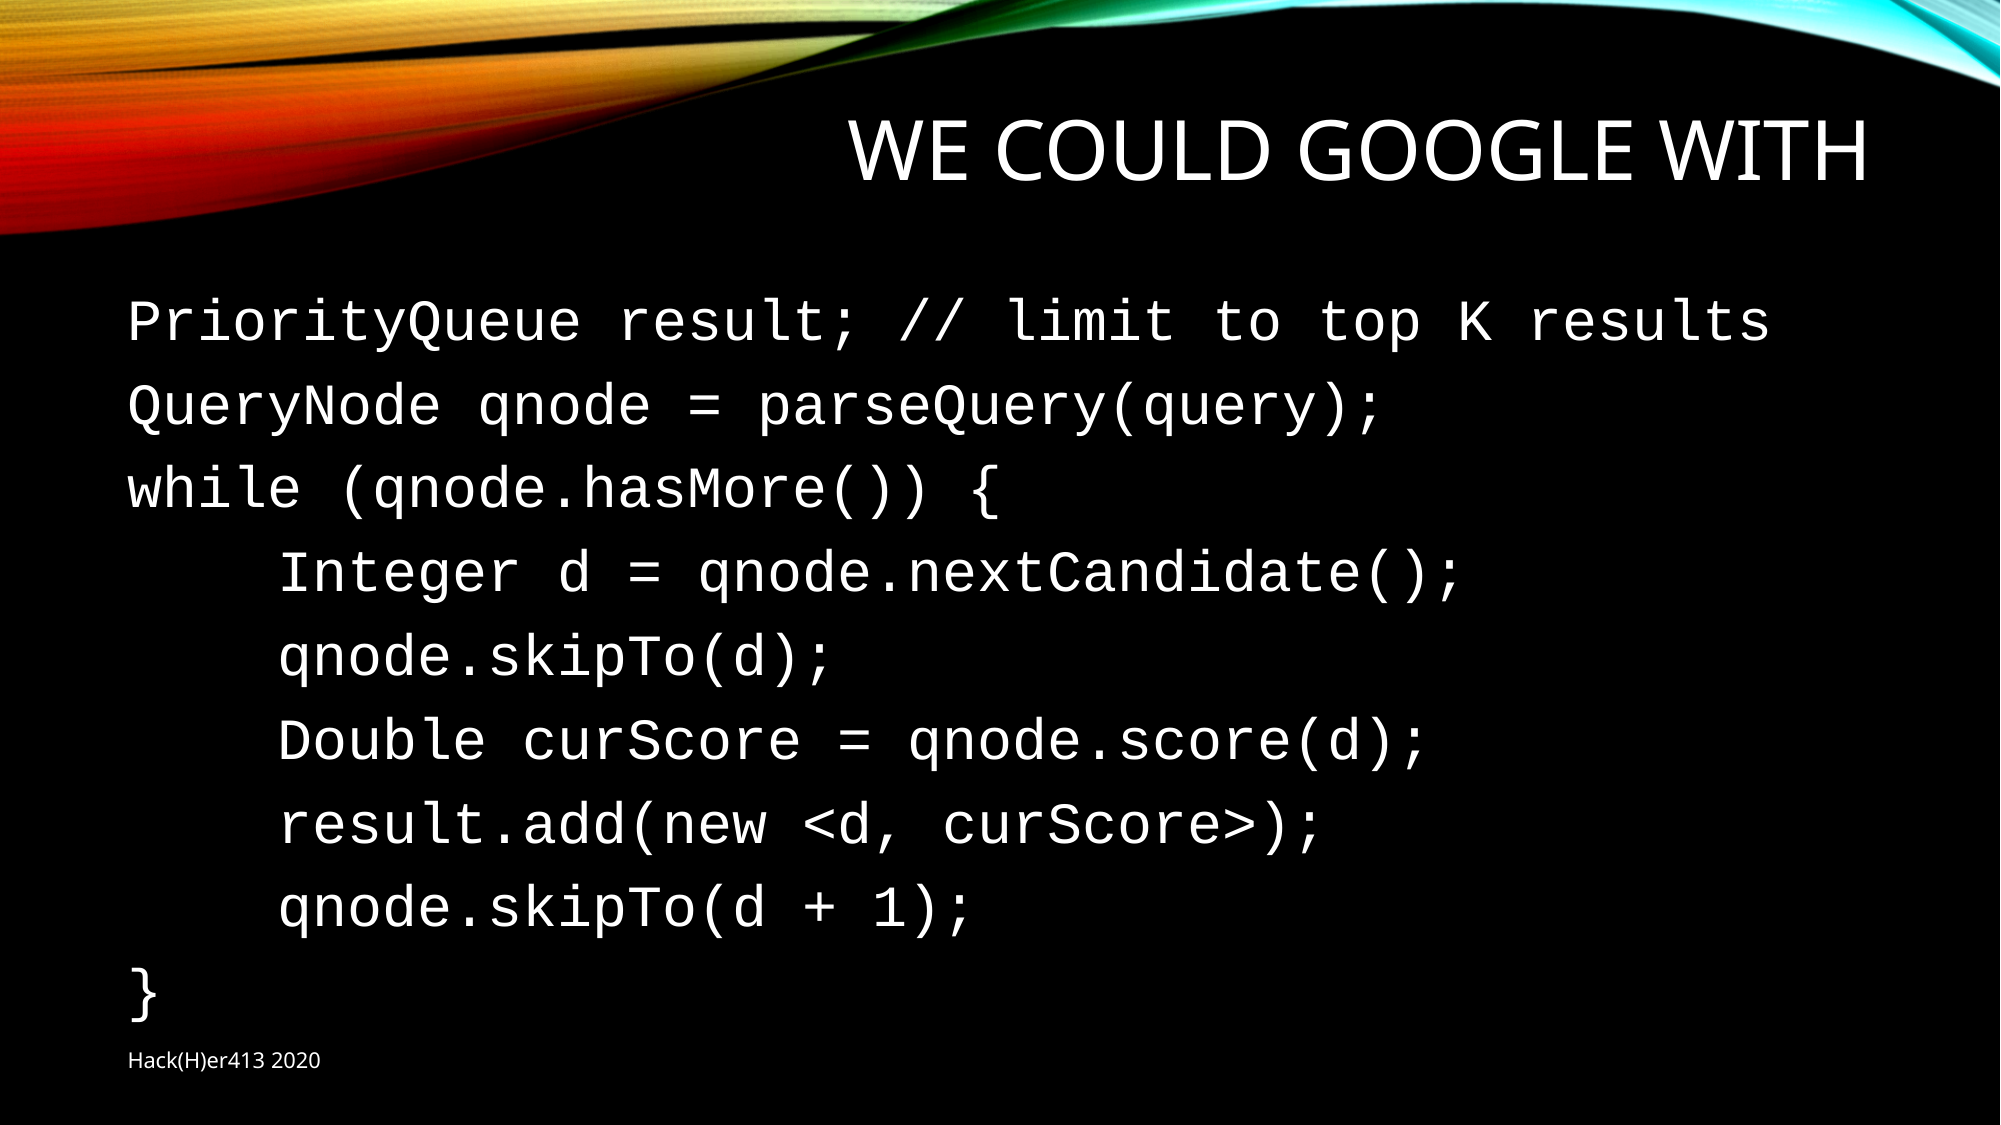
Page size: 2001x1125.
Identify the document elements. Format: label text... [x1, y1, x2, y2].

picture [0, 0, 2000, 237]
footer Hack(H)er413 2020 [112, 1042, 1388, 1103]
list PriorityQueue result; // limit to top K results QueryNode qnode = parseQuery(query); while (qnode.hasMore()) { Integer d = qnode.nextCandidate(); qnode.skipTo(d); Double curScore = qnode.score(d); result.add(new <d, curScore>); qnode.skipTo(d + 1); } [112, 282, 1888, 1021]
title We could google with [474, 47, 1888, 260]
